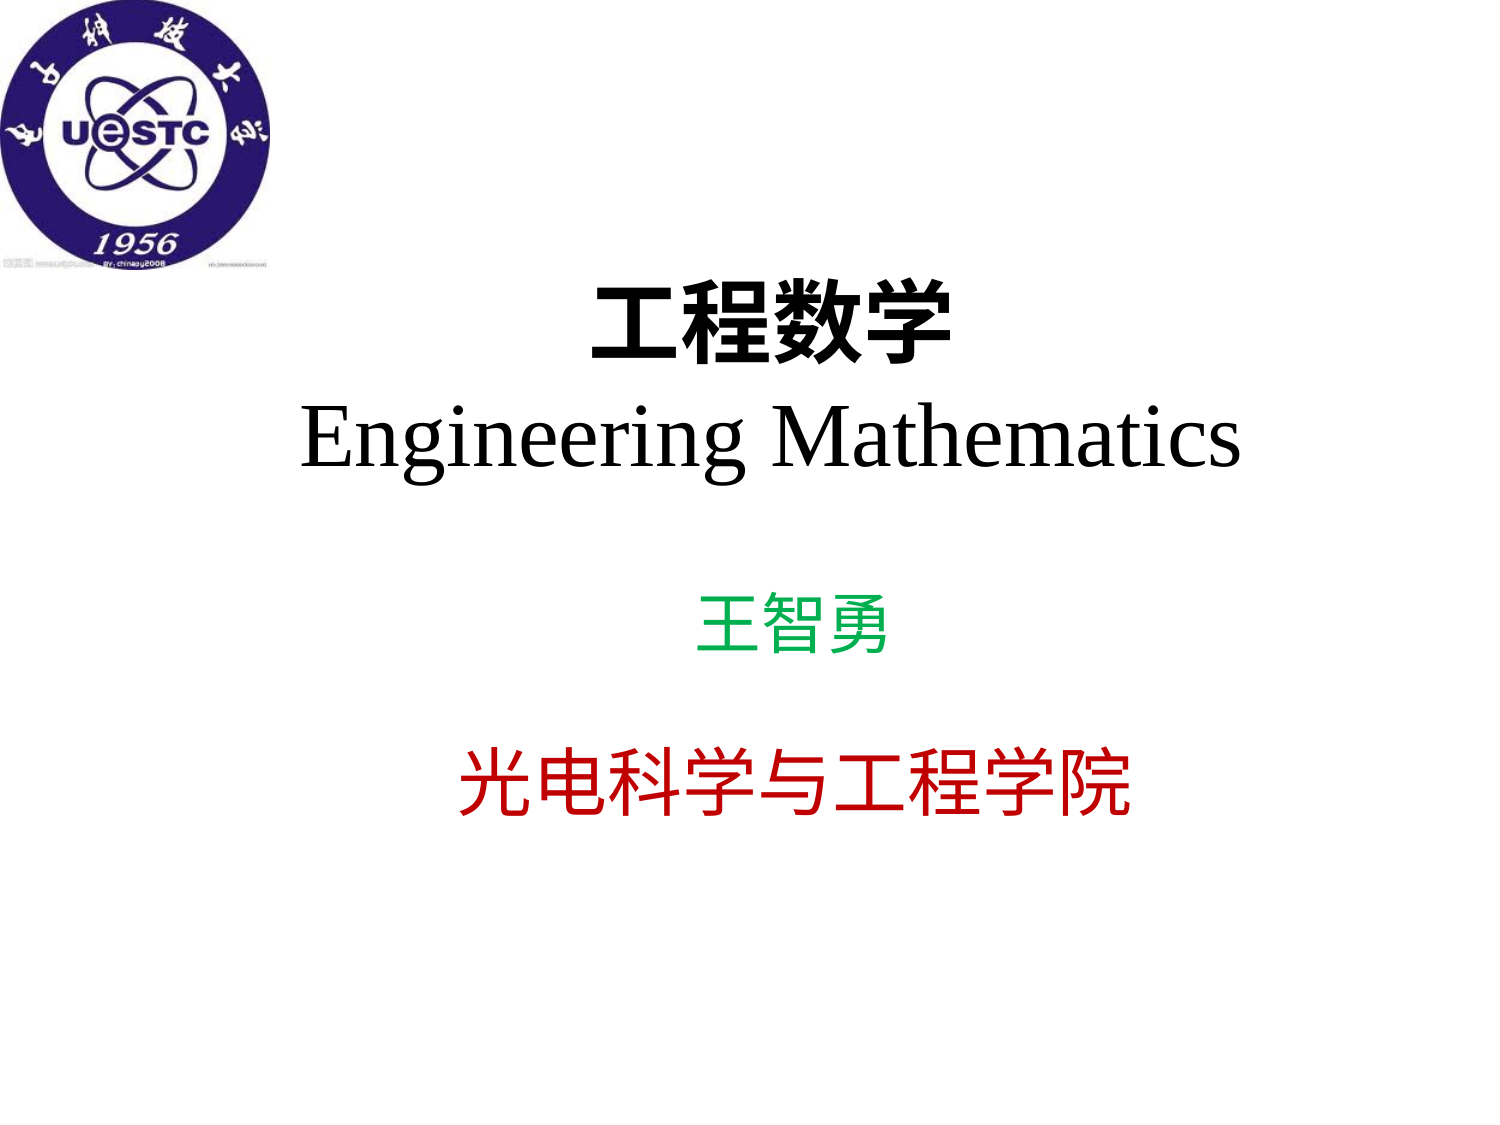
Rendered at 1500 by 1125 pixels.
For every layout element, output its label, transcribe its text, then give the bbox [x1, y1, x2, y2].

text_box 王智勇 [679, 574, 910, 669]
subtitle 光电科学与工程学院 [269, 727, 1320, 871]
title 工程数学 Engineering Mathematics [134, 209, 1410, 541]
picture [0, 0, 270, 270]
